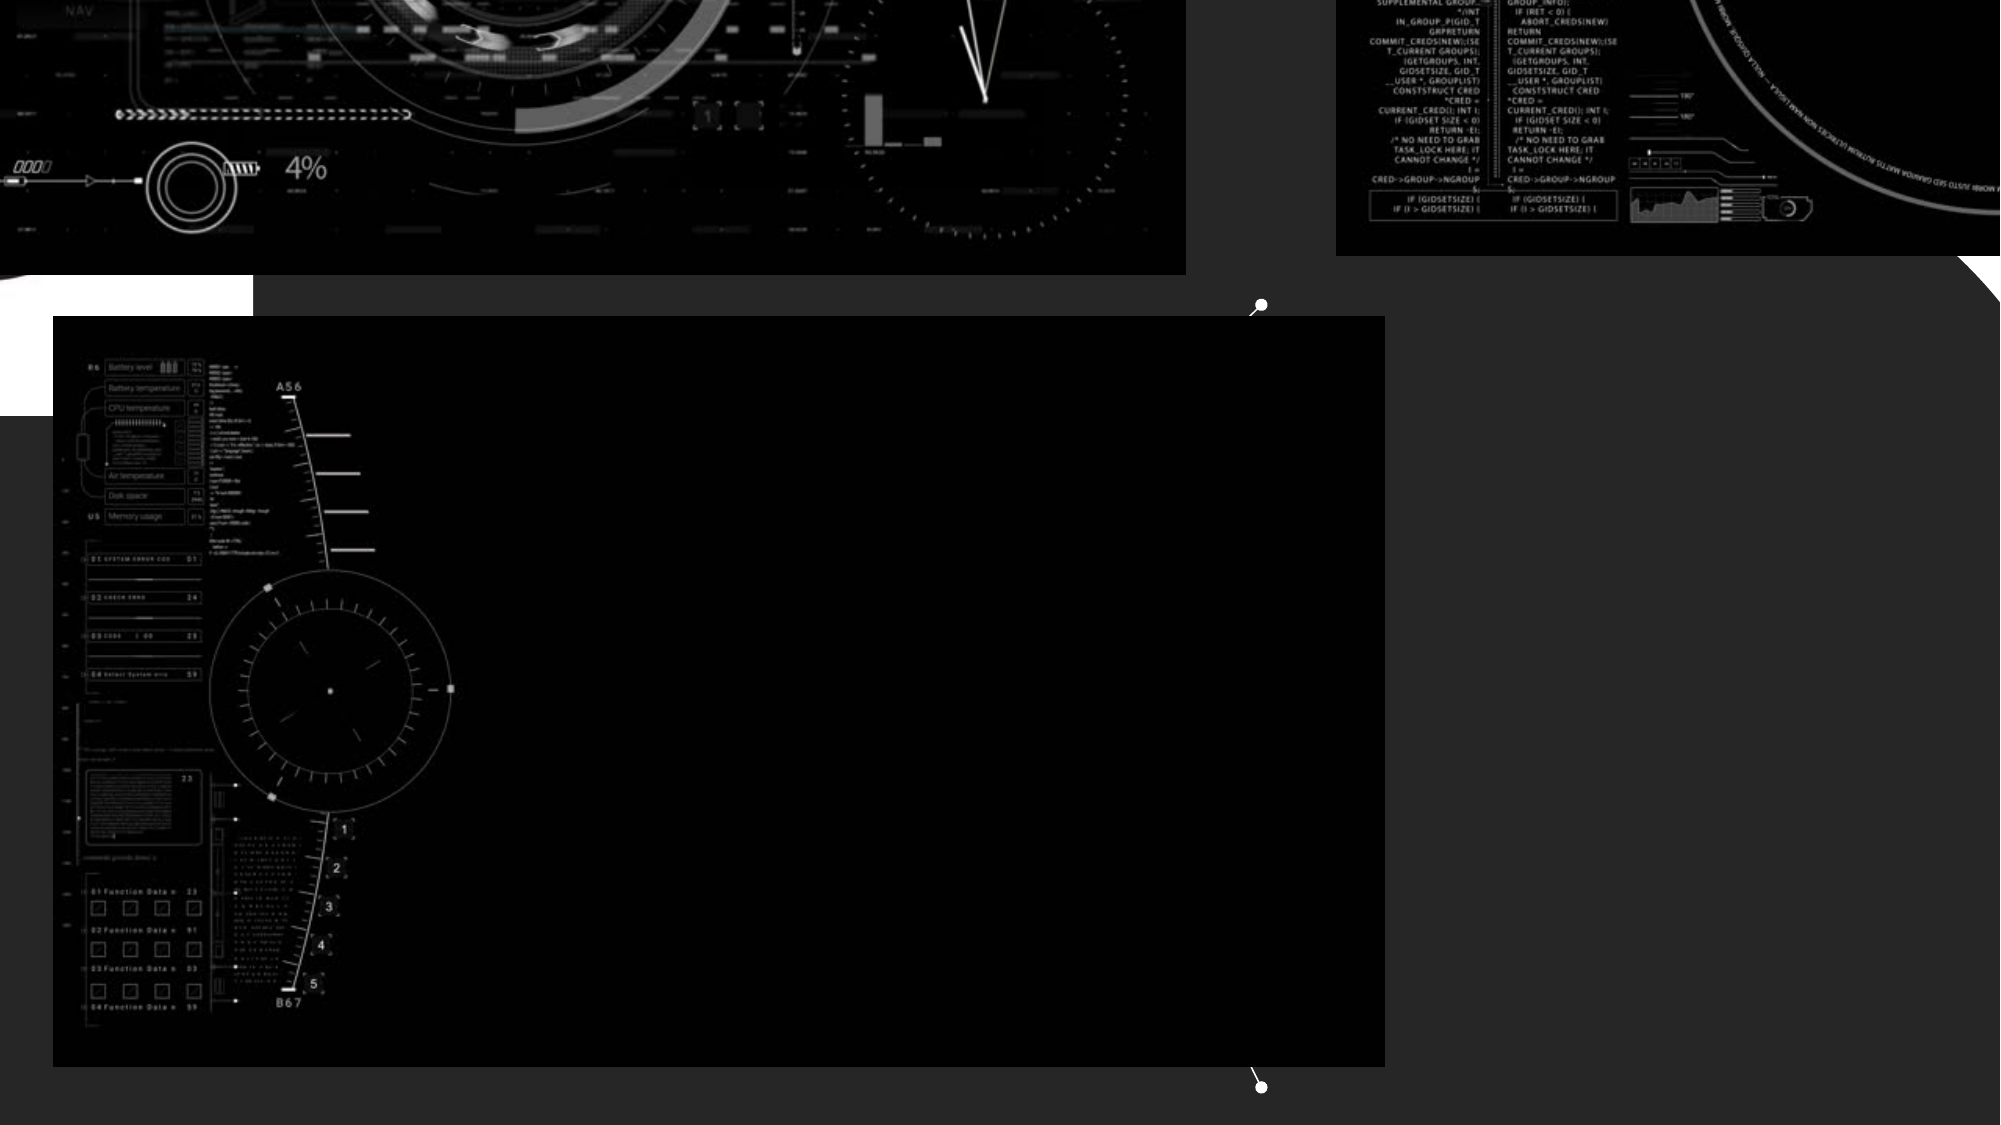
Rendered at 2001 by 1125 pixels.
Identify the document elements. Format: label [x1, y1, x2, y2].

text_box [417, 0, 1581, 1125]
text_box [1955, 256, 2000, 304]
picture [1336, 0, 2000, 256]
picture [0, 0, 1385, 1067]
